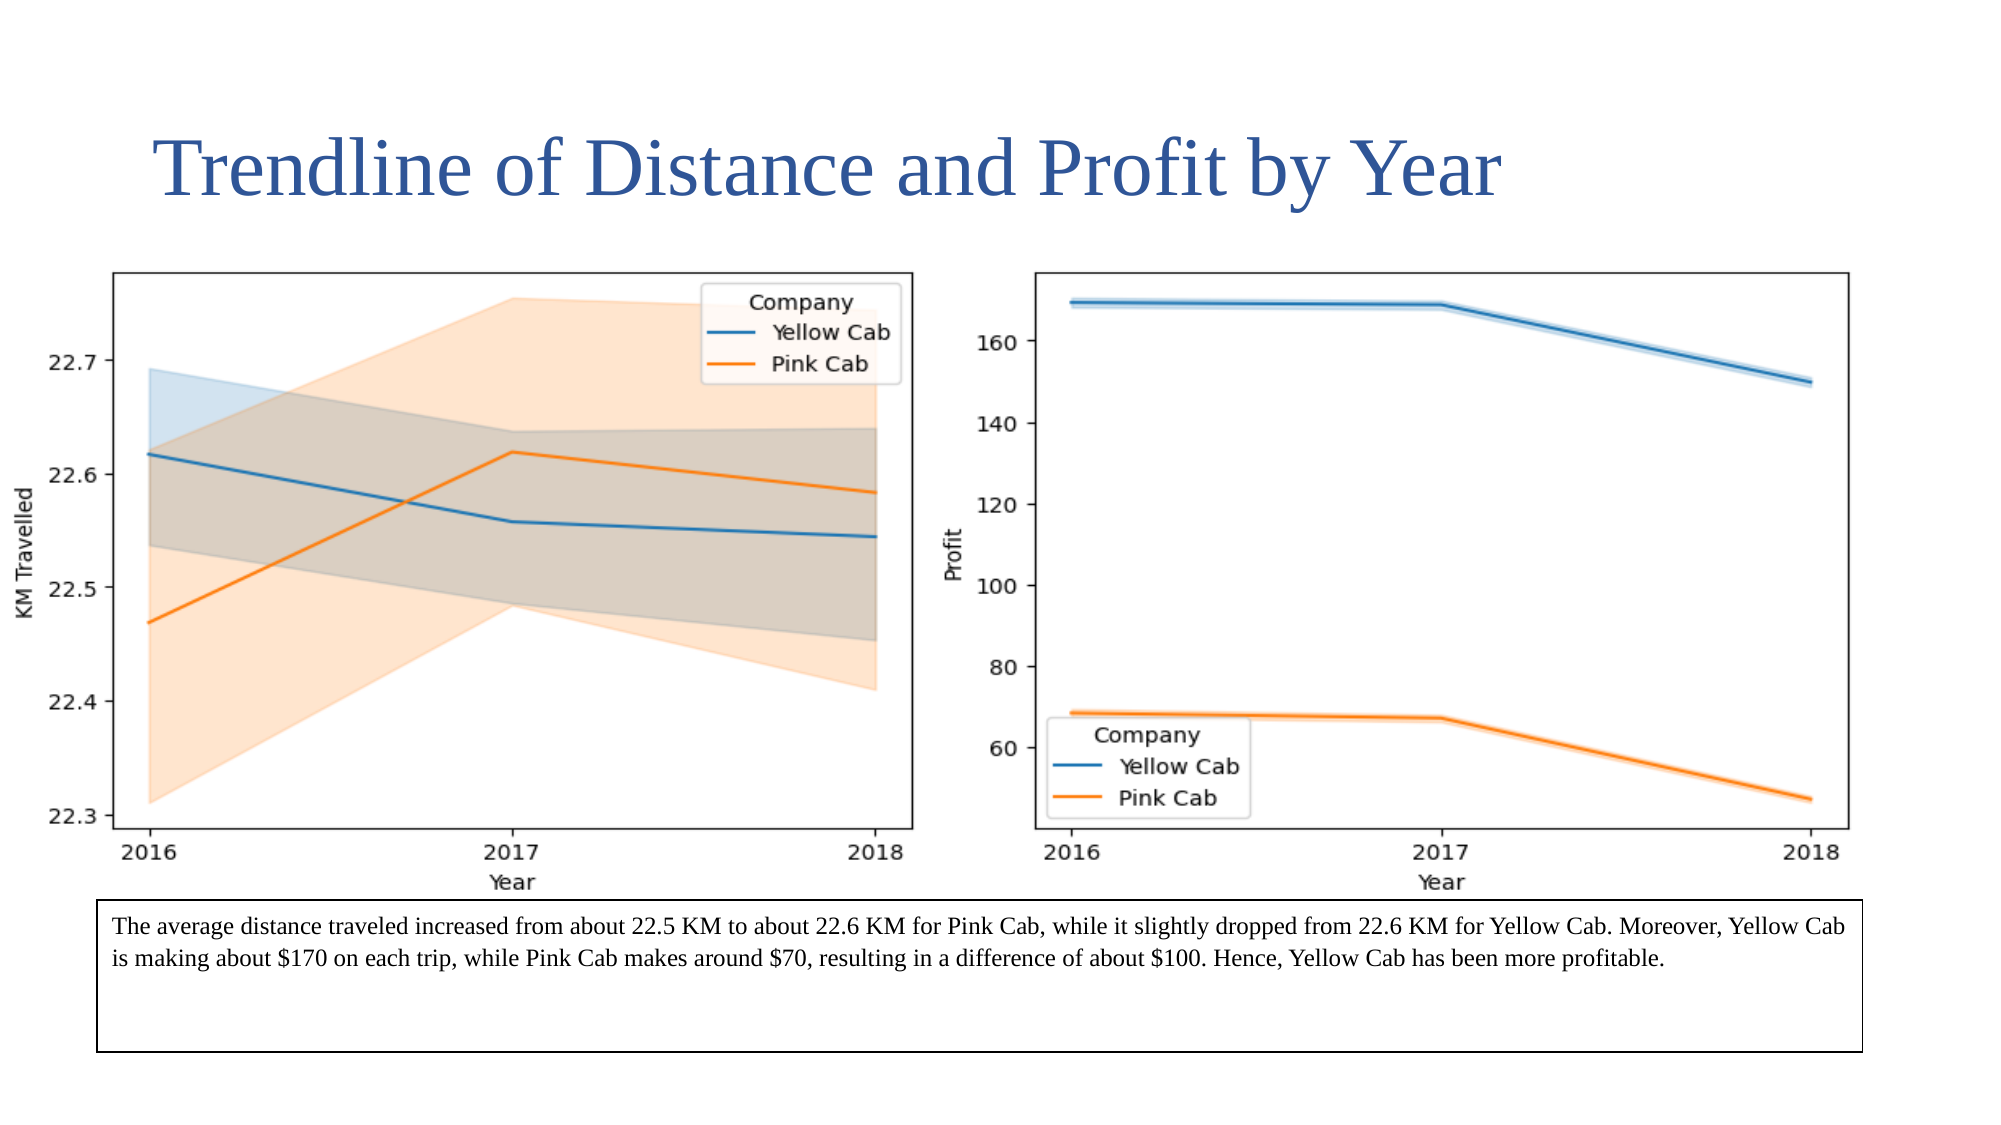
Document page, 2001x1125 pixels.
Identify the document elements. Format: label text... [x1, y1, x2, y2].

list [0, 259, 927, 908]
text_box The average distance traveled increased from about 22.5 KM to about 22.6 KM for Pink Cab, while it slightly dropped from 22.6 KM for Yellow Cab. Moreover, Yellow Cab is making about $170 on each trip, while Pink Cab makes around $70, resulting in a difference of about $100. Hence, Yellow Cab has been more profitable. [96, 908, 1863, 1052]
title Trendline of Distance and Profit by Year [137, 59, 1863, 259]
picture [927, 259, 1863, 908]
